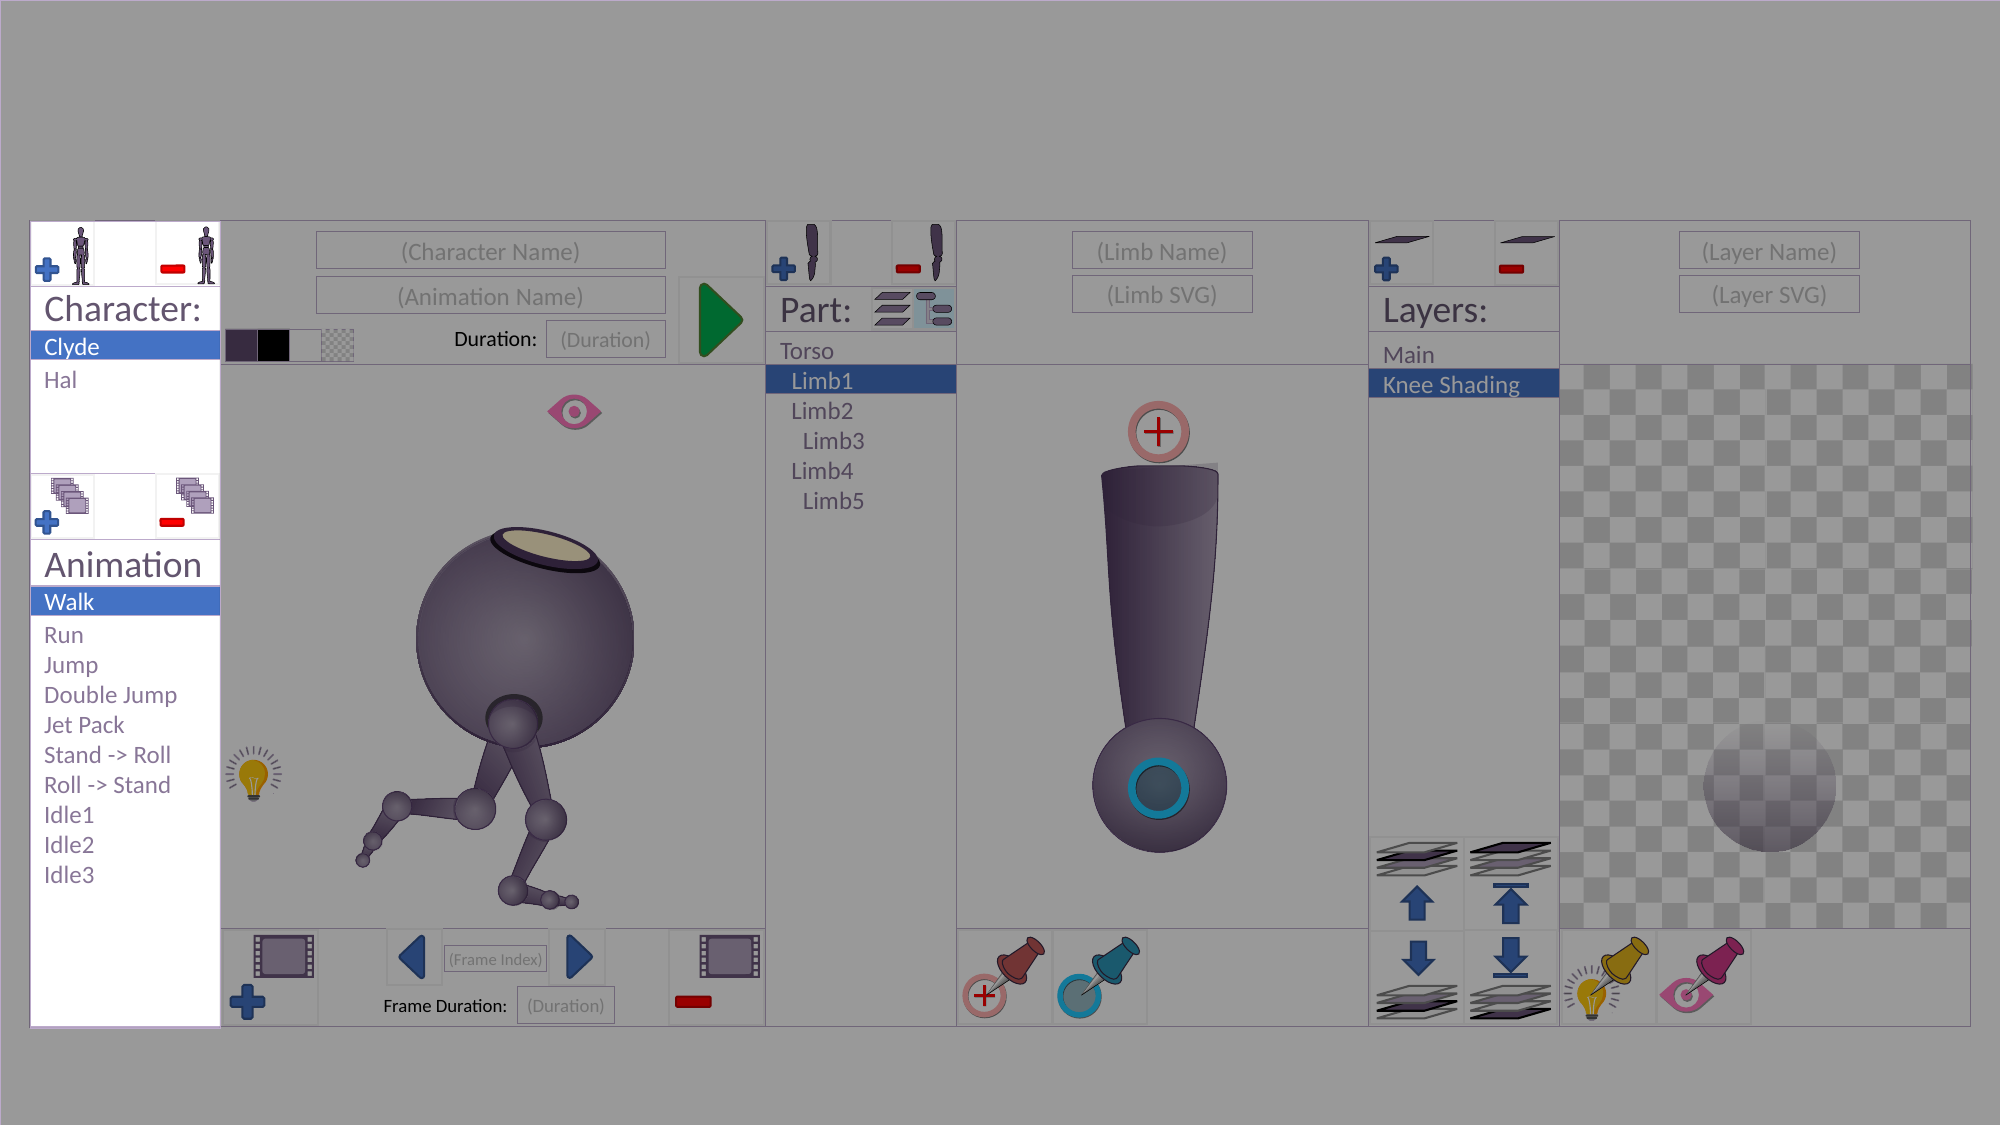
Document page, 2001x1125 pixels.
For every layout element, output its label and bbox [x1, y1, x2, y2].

text_box [0, 0, 2000, 1125]
text_box [29, 219, 1973, 1028]
